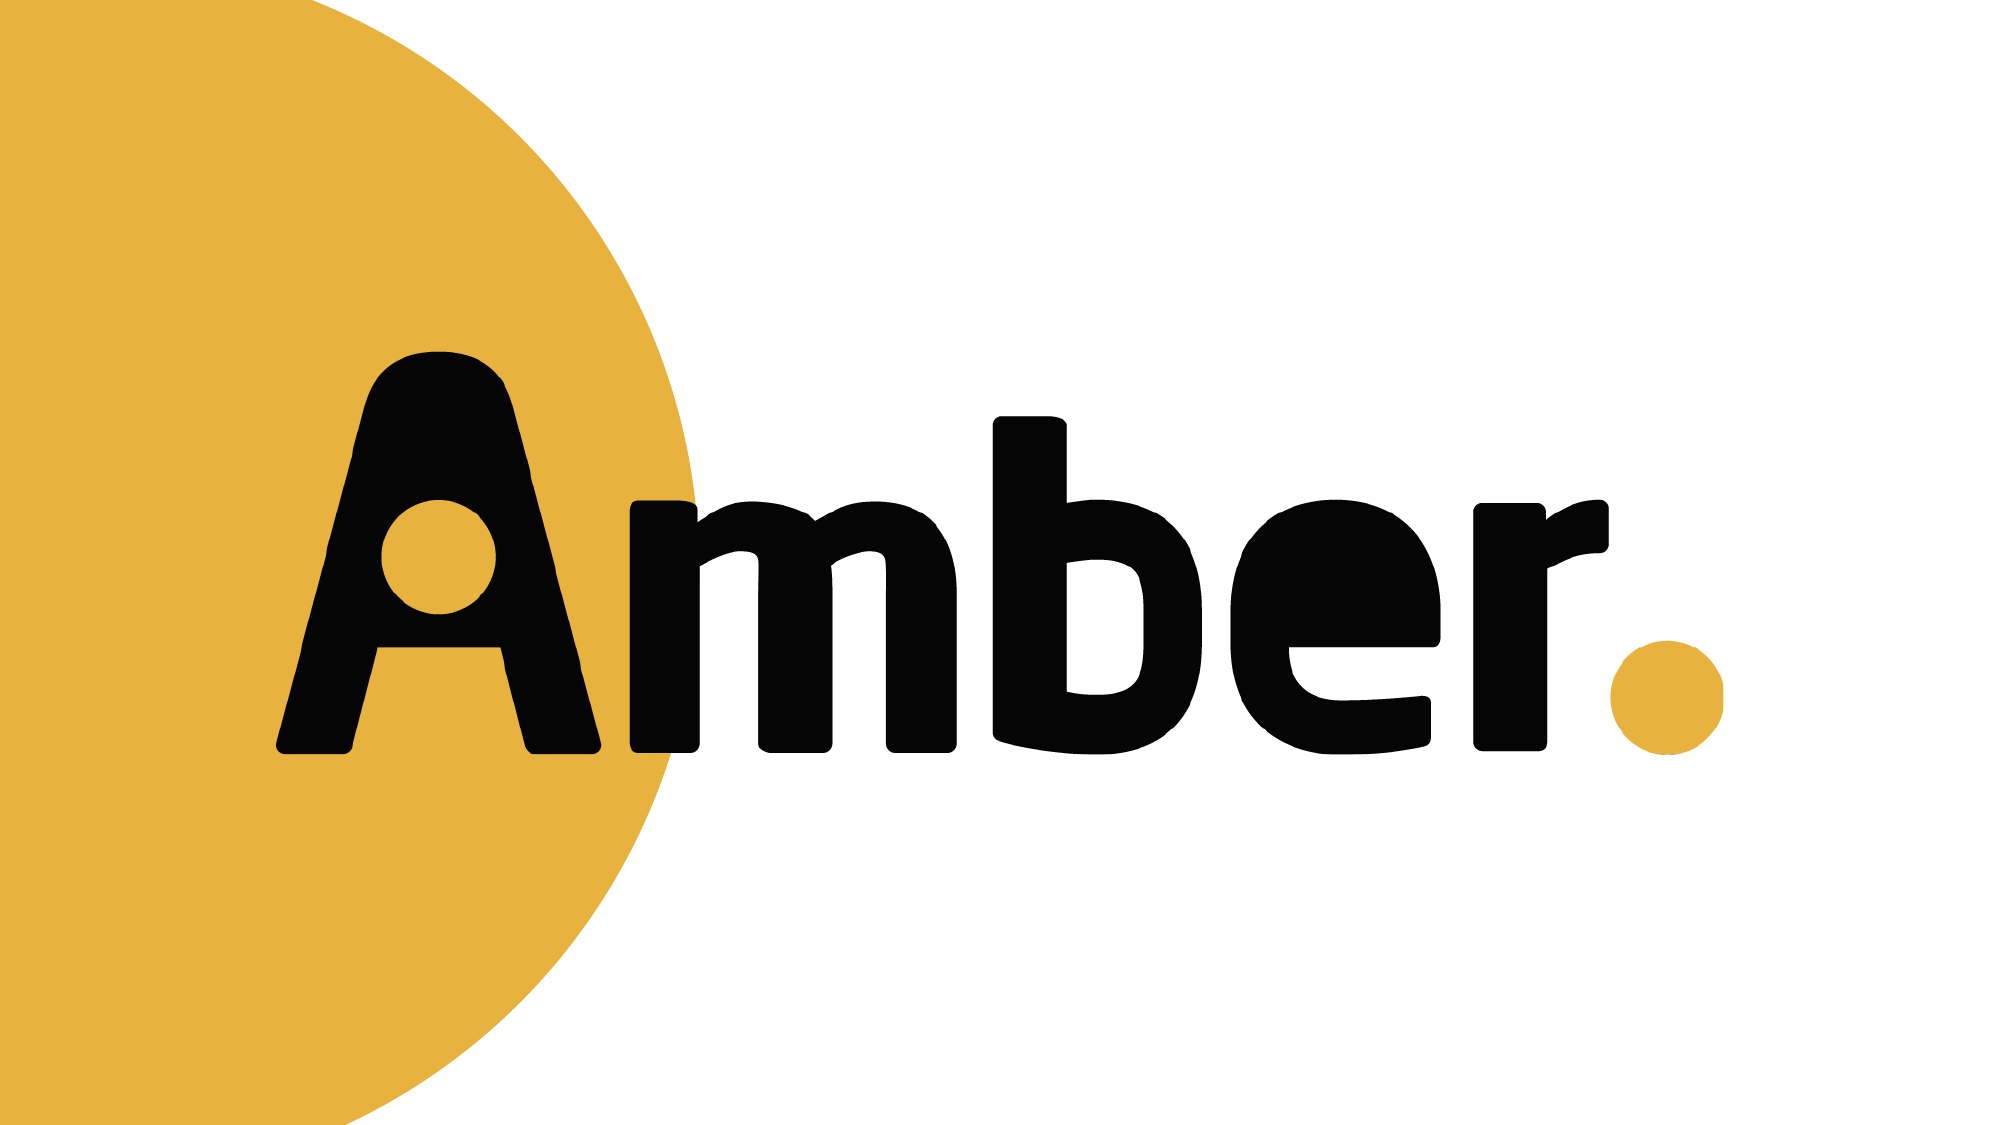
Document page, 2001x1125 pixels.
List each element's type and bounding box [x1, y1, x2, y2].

picture [276, 351, 1724, 755]
